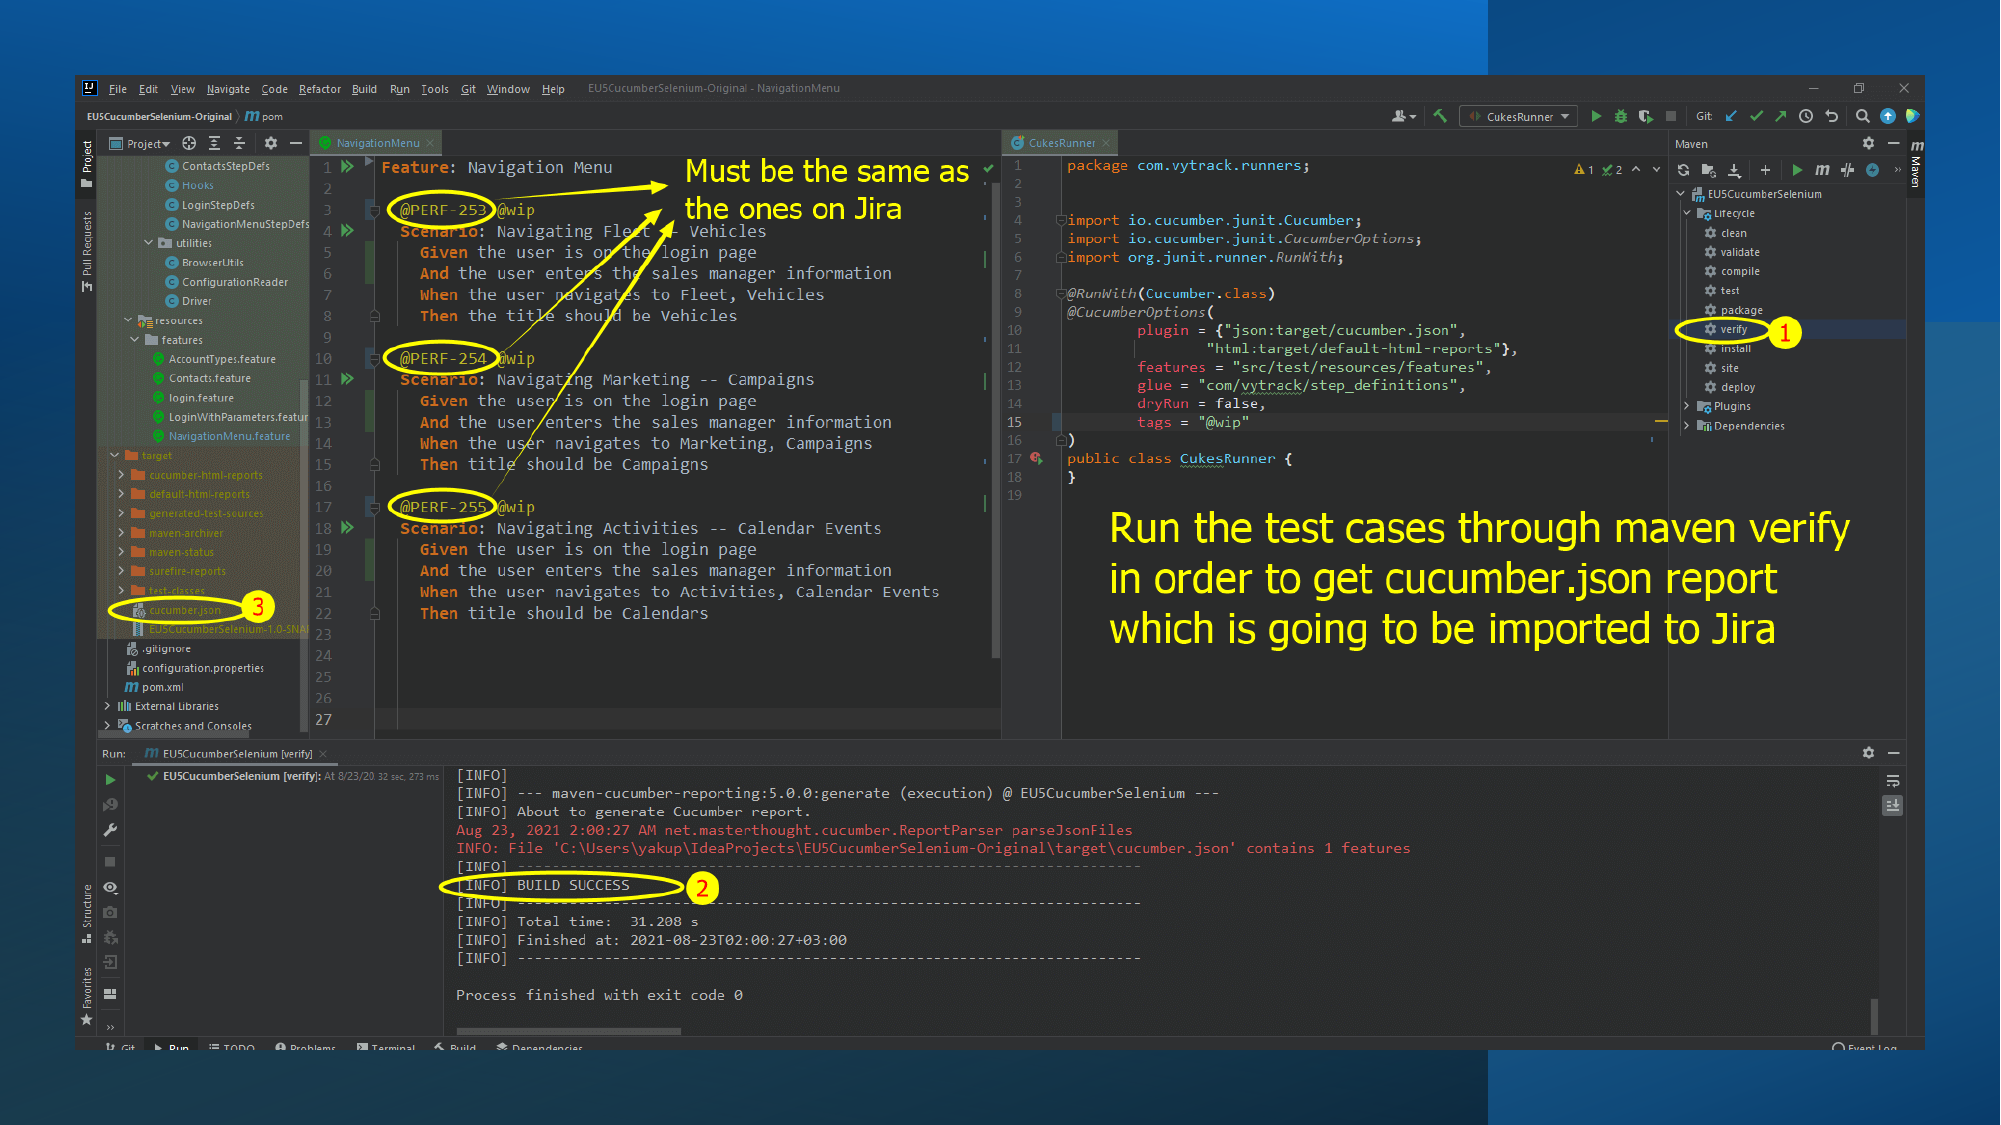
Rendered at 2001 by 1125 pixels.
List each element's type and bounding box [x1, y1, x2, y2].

picture [74, 74, 1925, 1050]
text_box [0, 0, 1489, 321]
text_box [1489, 0, 2000, 321]
text_box [0, 321, 2000, 1125]
